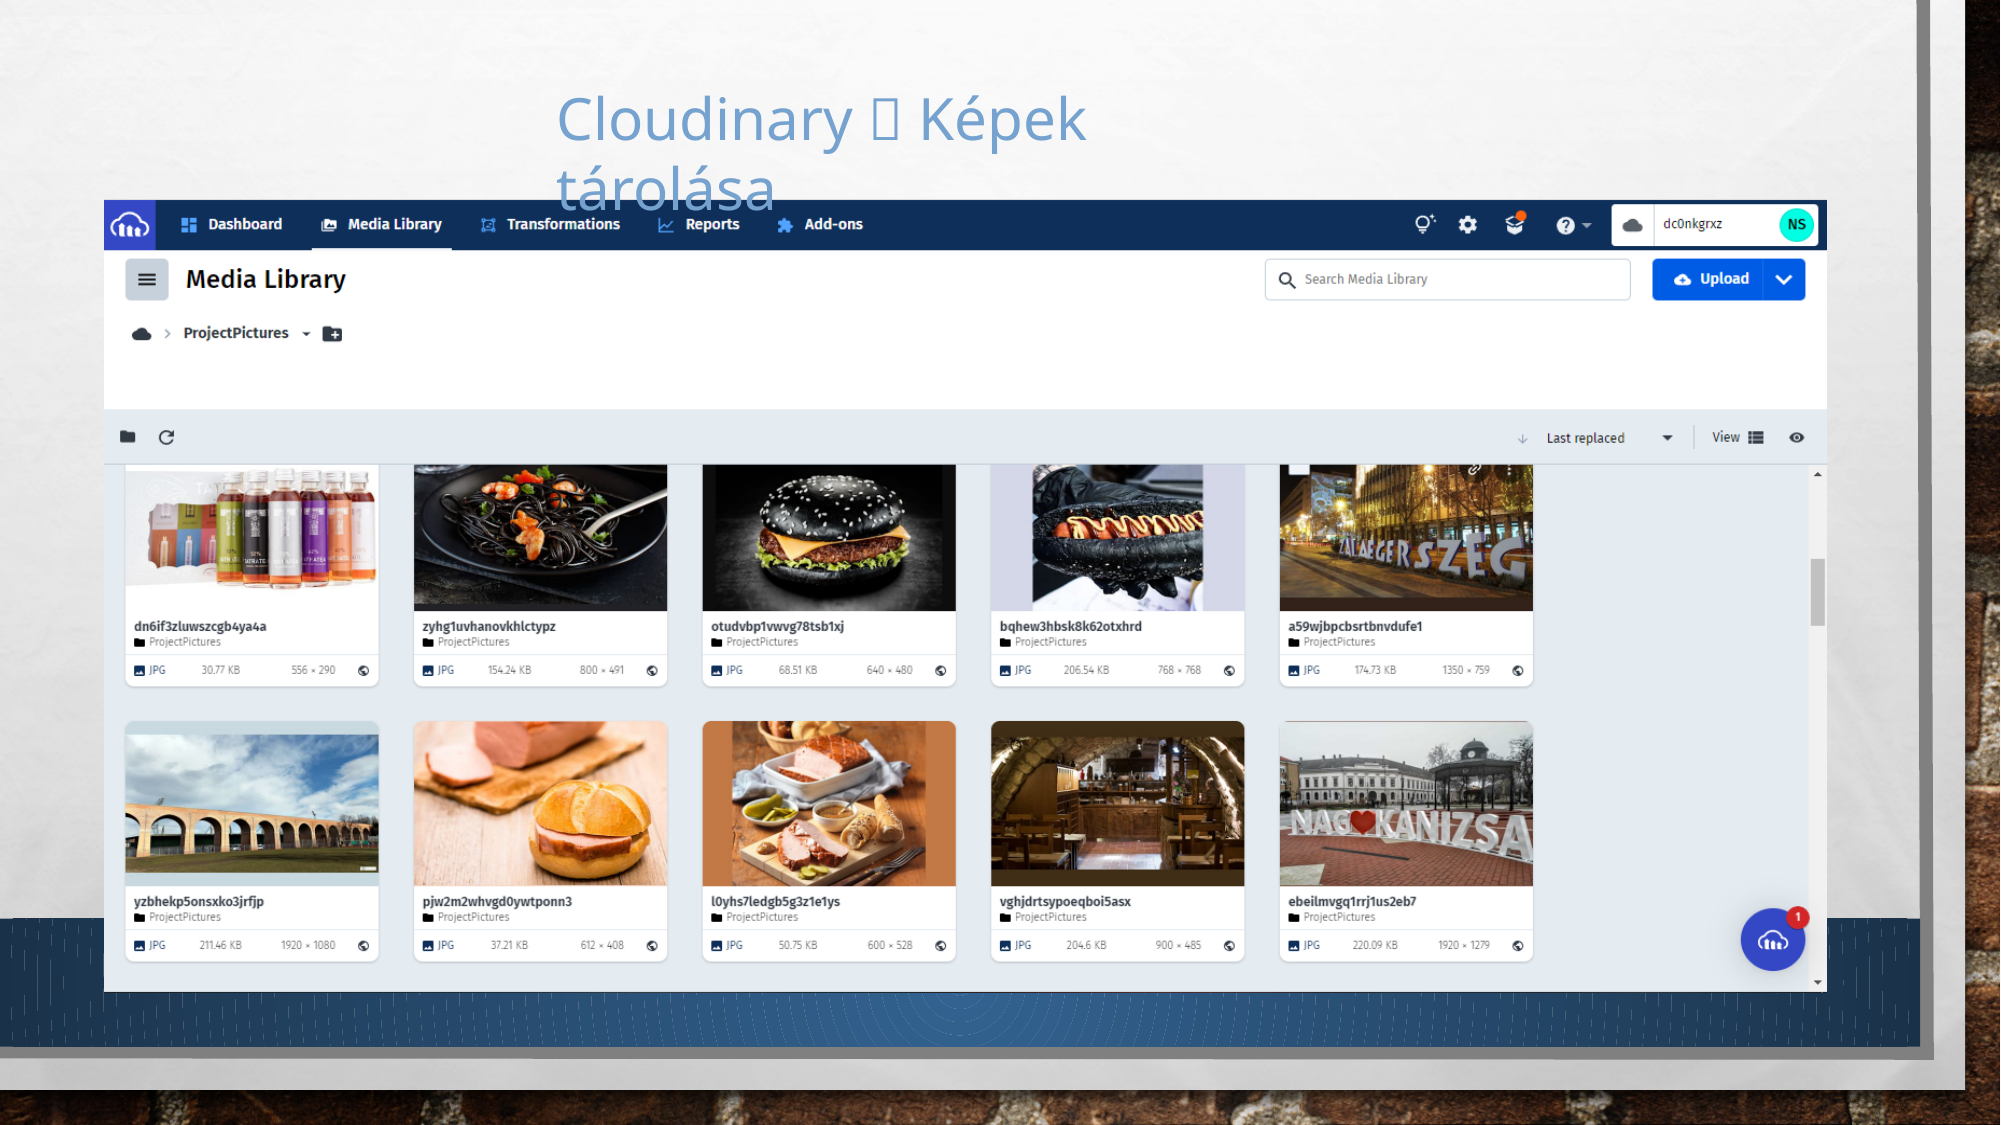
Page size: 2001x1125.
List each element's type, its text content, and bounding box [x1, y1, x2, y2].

text_box Cloudinary  Képek tárolása [542, 74, 1315, 199]
picture [0, 0, 2000, 1125]
picture [104, 199, 1827, 993]
